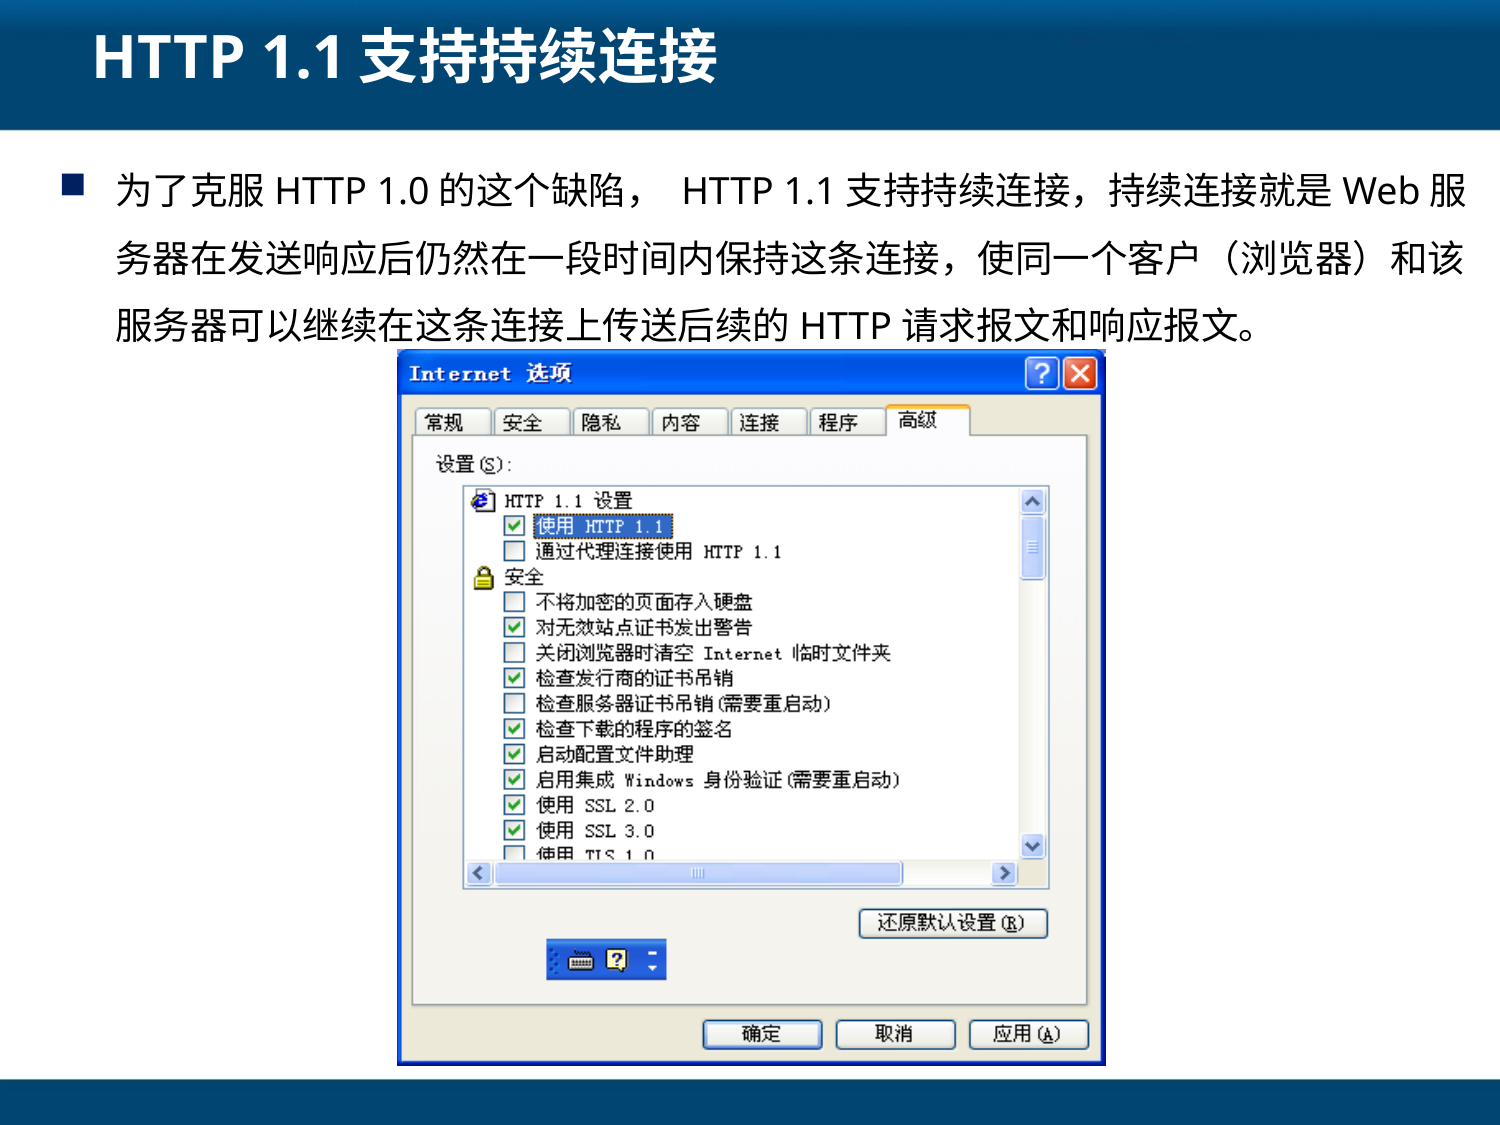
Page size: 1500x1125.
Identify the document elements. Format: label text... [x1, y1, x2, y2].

list 为了克服HTTP 1.0的这个缺陷， HTTP 1.1支持持续连接，持续连接就是Web服务器在发送响应后仍然在一段时间内保持这条连接，使同一个客户（浏览器）和该服务器可以继续在这条连接上传送后续的HTTP请求报文和响应报文。 [44, 137, 1500, 880]
picture [0, 0, 1500, 1125]
title HTTP 1.1支持持续连接 [76, 19, 1427, 100]
